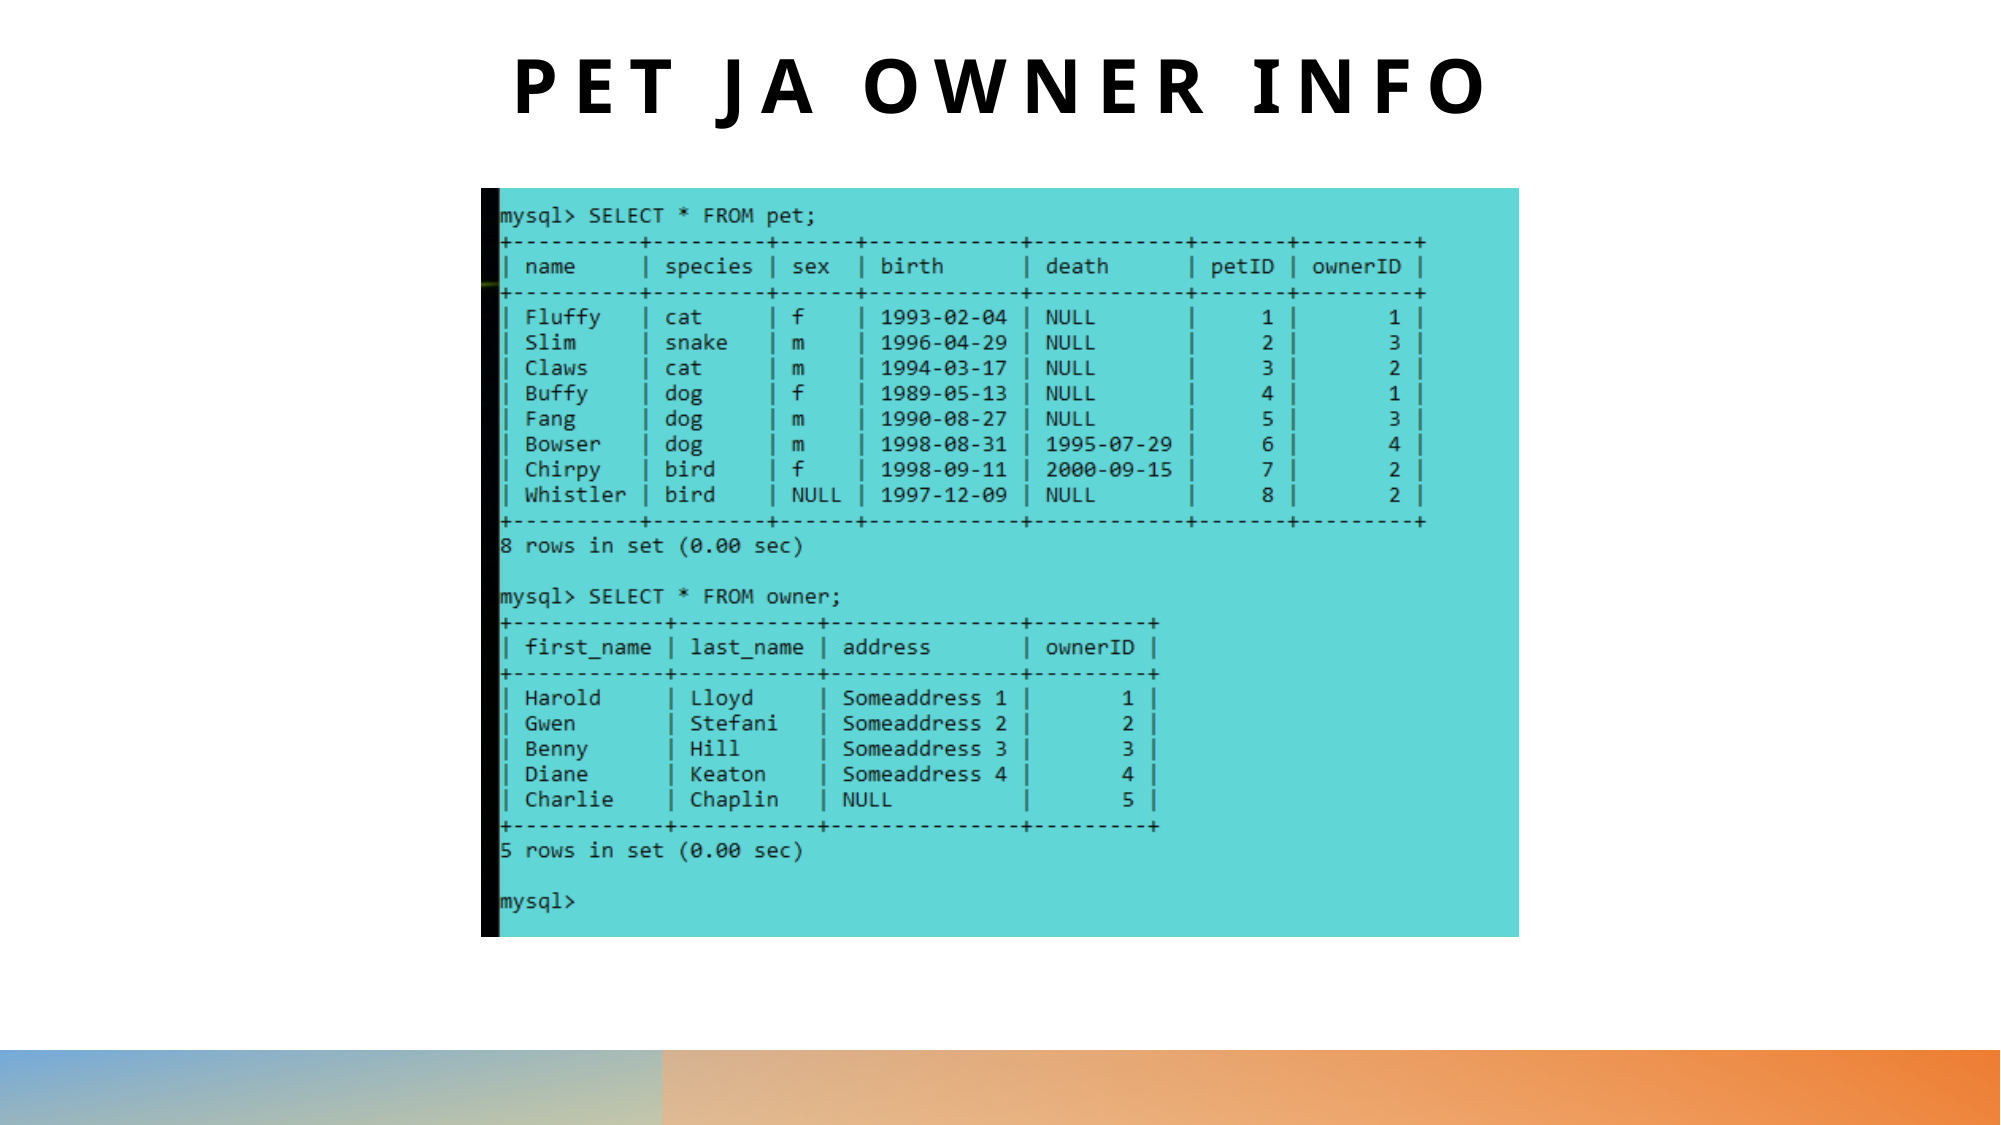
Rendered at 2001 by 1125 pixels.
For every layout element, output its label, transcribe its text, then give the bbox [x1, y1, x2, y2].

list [481, 188, 1519, 937]
title Pet ja owner info [0, 0, 2000, 129]
